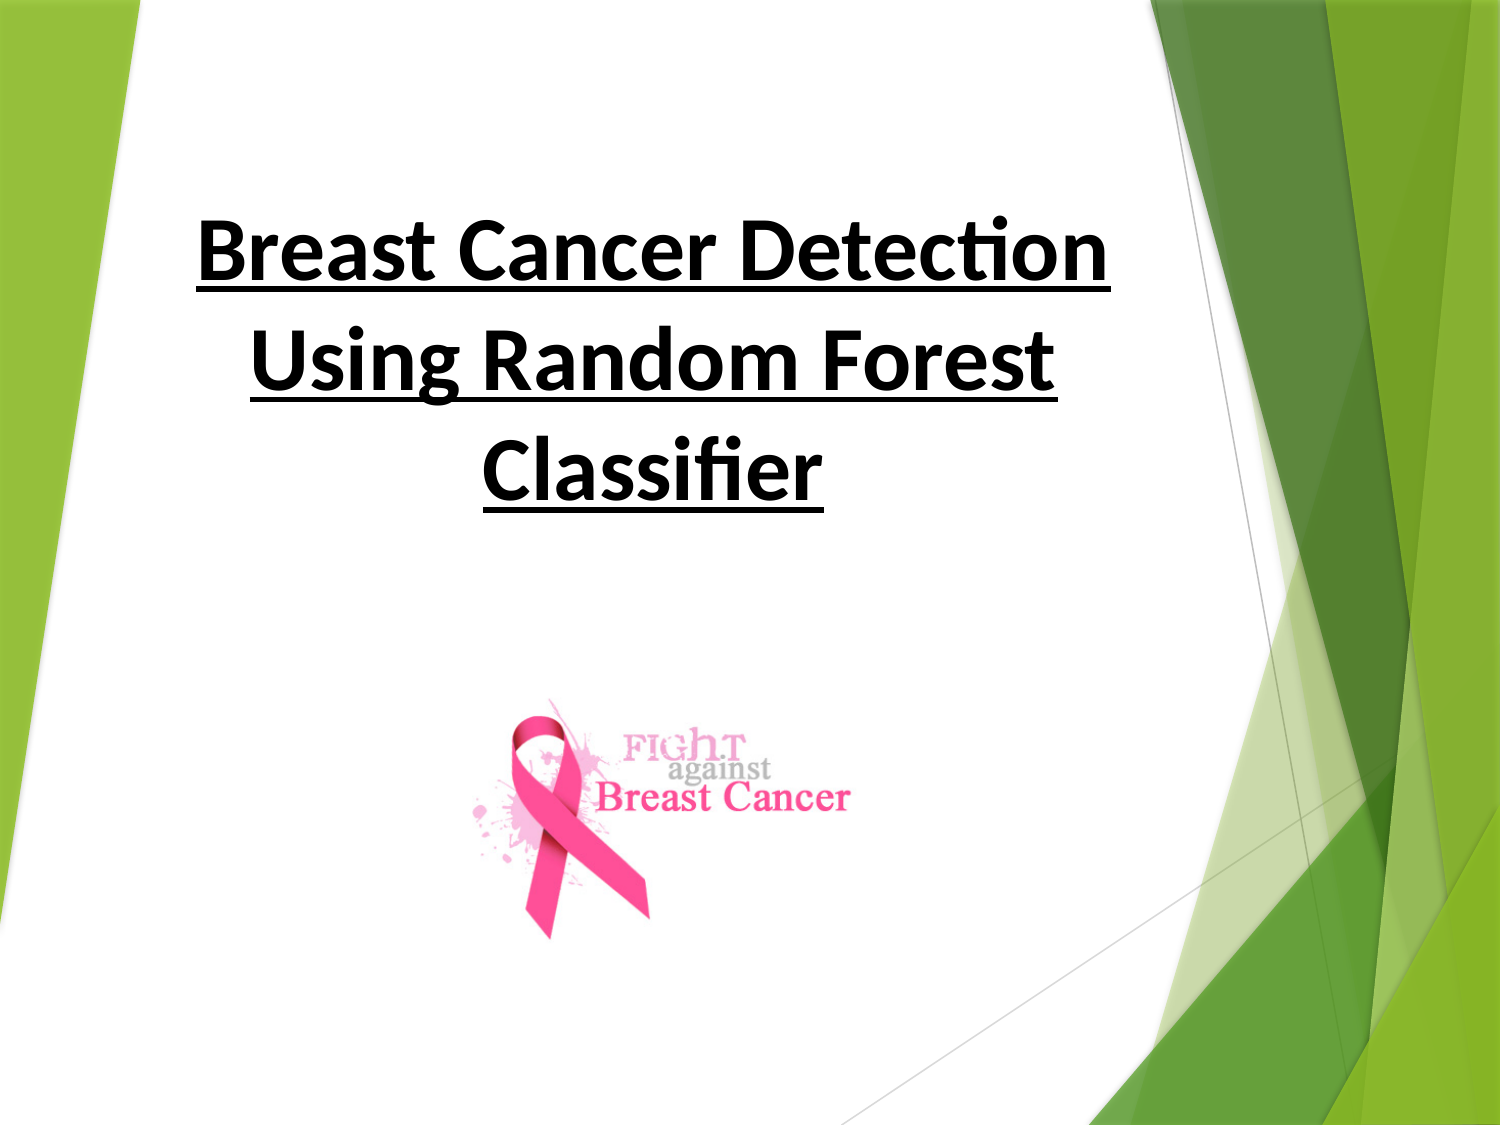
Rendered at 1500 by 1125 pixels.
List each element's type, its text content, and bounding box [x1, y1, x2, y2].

title Breast Cancer Detection Using Random Forest Classifier [175, 145, 1132, 563]
picture [464, 672, 874, 980]
